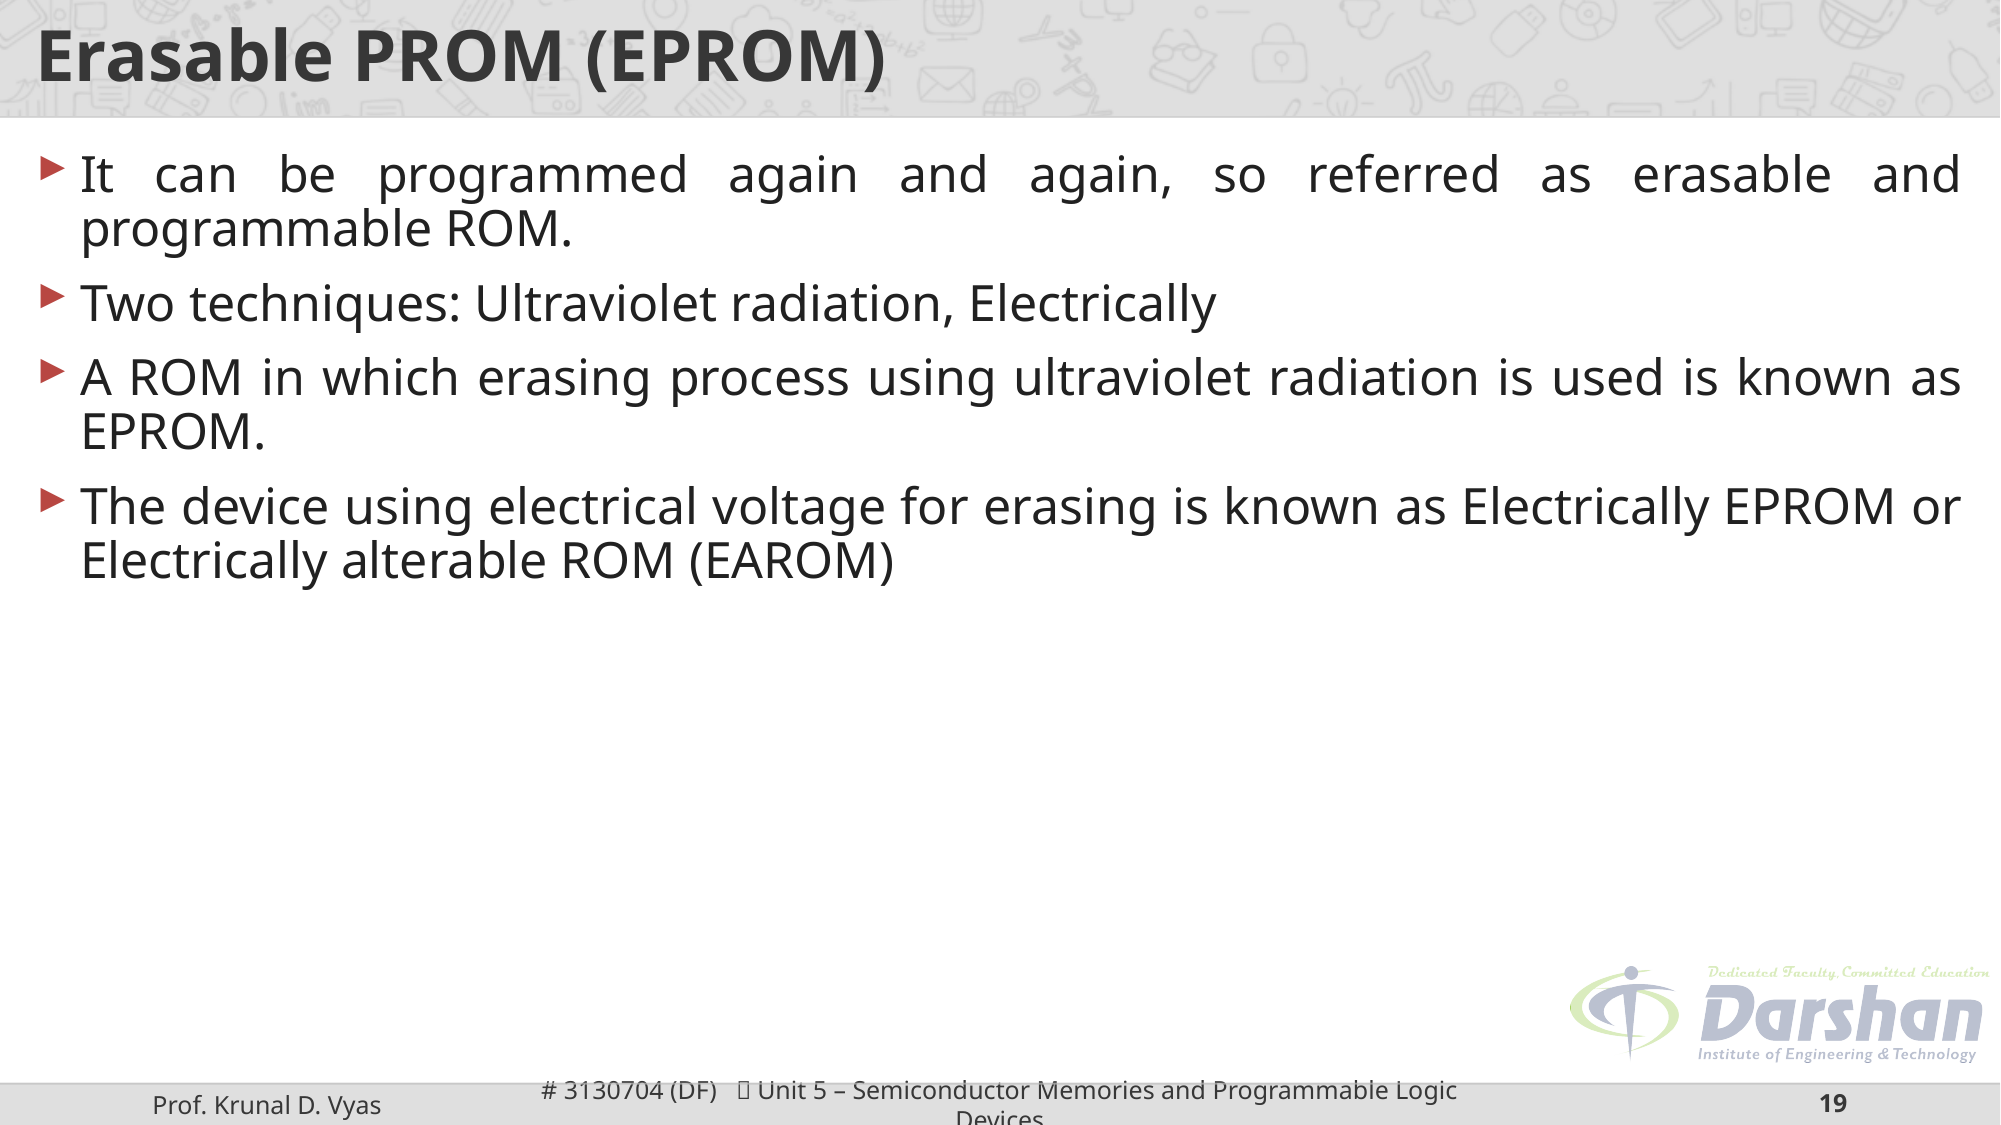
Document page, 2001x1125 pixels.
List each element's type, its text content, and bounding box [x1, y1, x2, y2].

title Erasable PROM (EPROM) [0, 0, 2000, 117]
list It can be programmed again and again, so referred as erasable and programmable ROM. Two techniques: Ultraviolet radiation, Electrically A ROM in which erasing process using ultraviolet radiation is used is known as EPROM. The device using electrical voltage for erasing is known as Electrically EPROM or Electrically alterable ROM (EAROM) [21, 141, 1979, 1059]
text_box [1570, 966, 1990, 1063]
